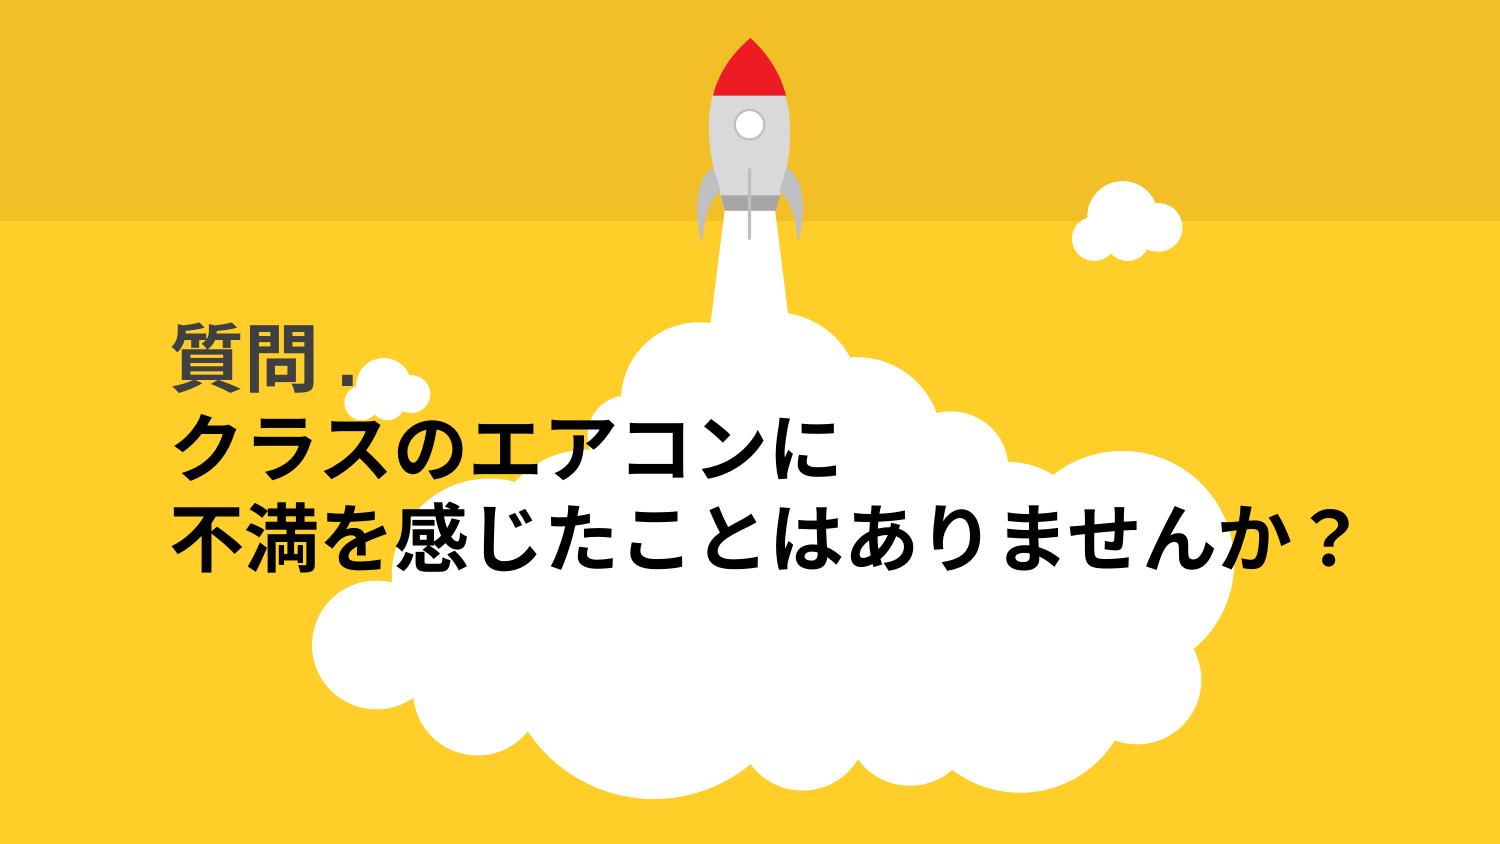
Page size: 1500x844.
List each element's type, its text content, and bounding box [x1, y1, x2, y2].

text_box 質問. クラスのエアコンに 不満を感じたことはありませんか？ [154, 303, 1383, 589]
